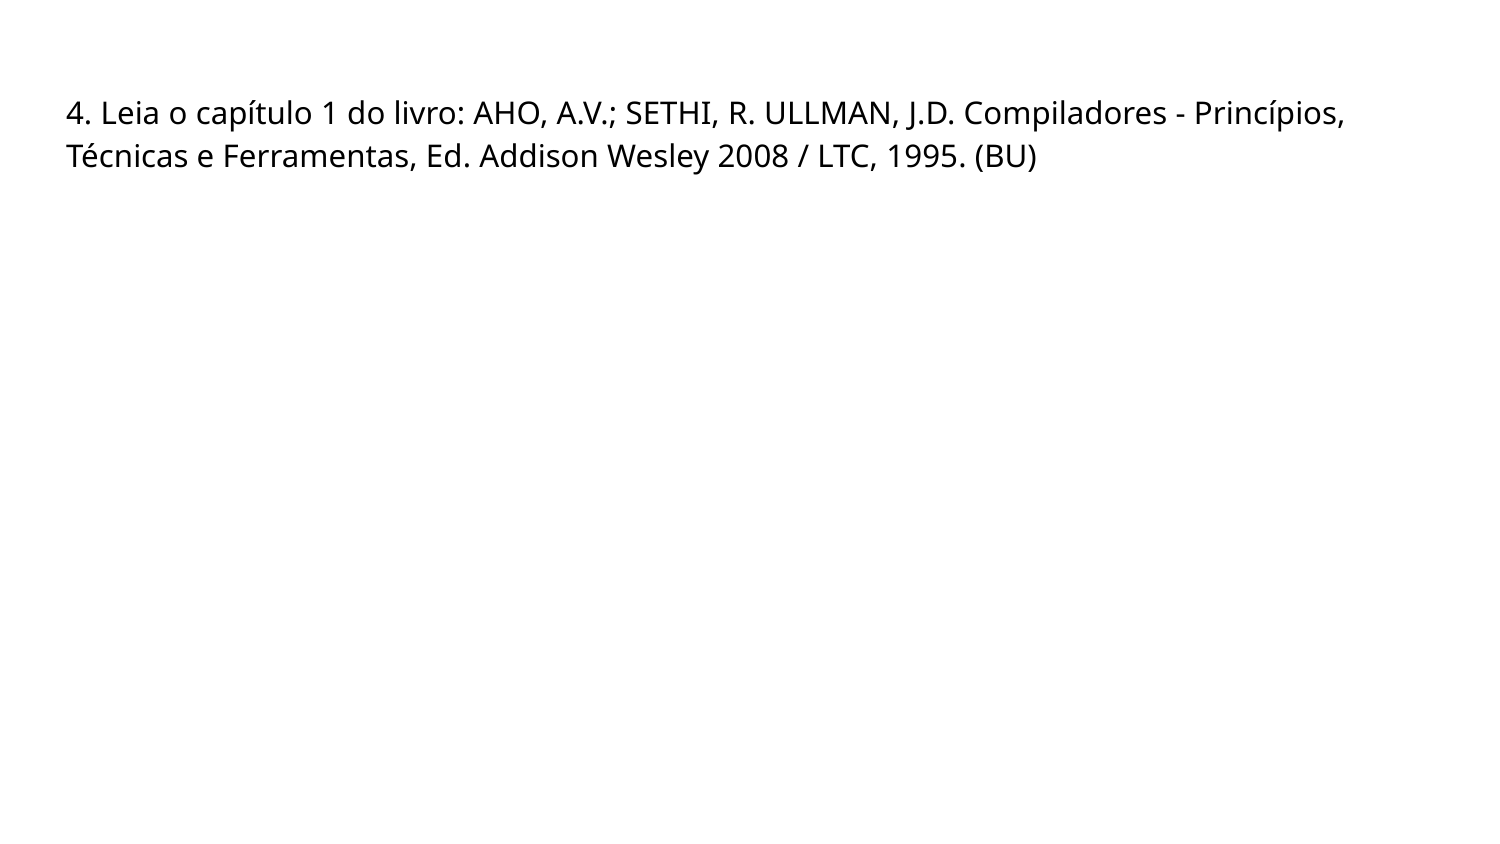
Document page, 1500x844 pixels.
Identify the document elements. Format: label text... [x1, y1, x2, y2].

title 4. Leia o capítulo 1 do livro: AHO, A.V.; SETHI, R. ULLMAN, J.D. Compiladores - Princípios, Técnicas e Ferramentas, Ed. Addison Wesley 2008 / LTC, 1995. (BU) [51, 72, 1449, 167]
